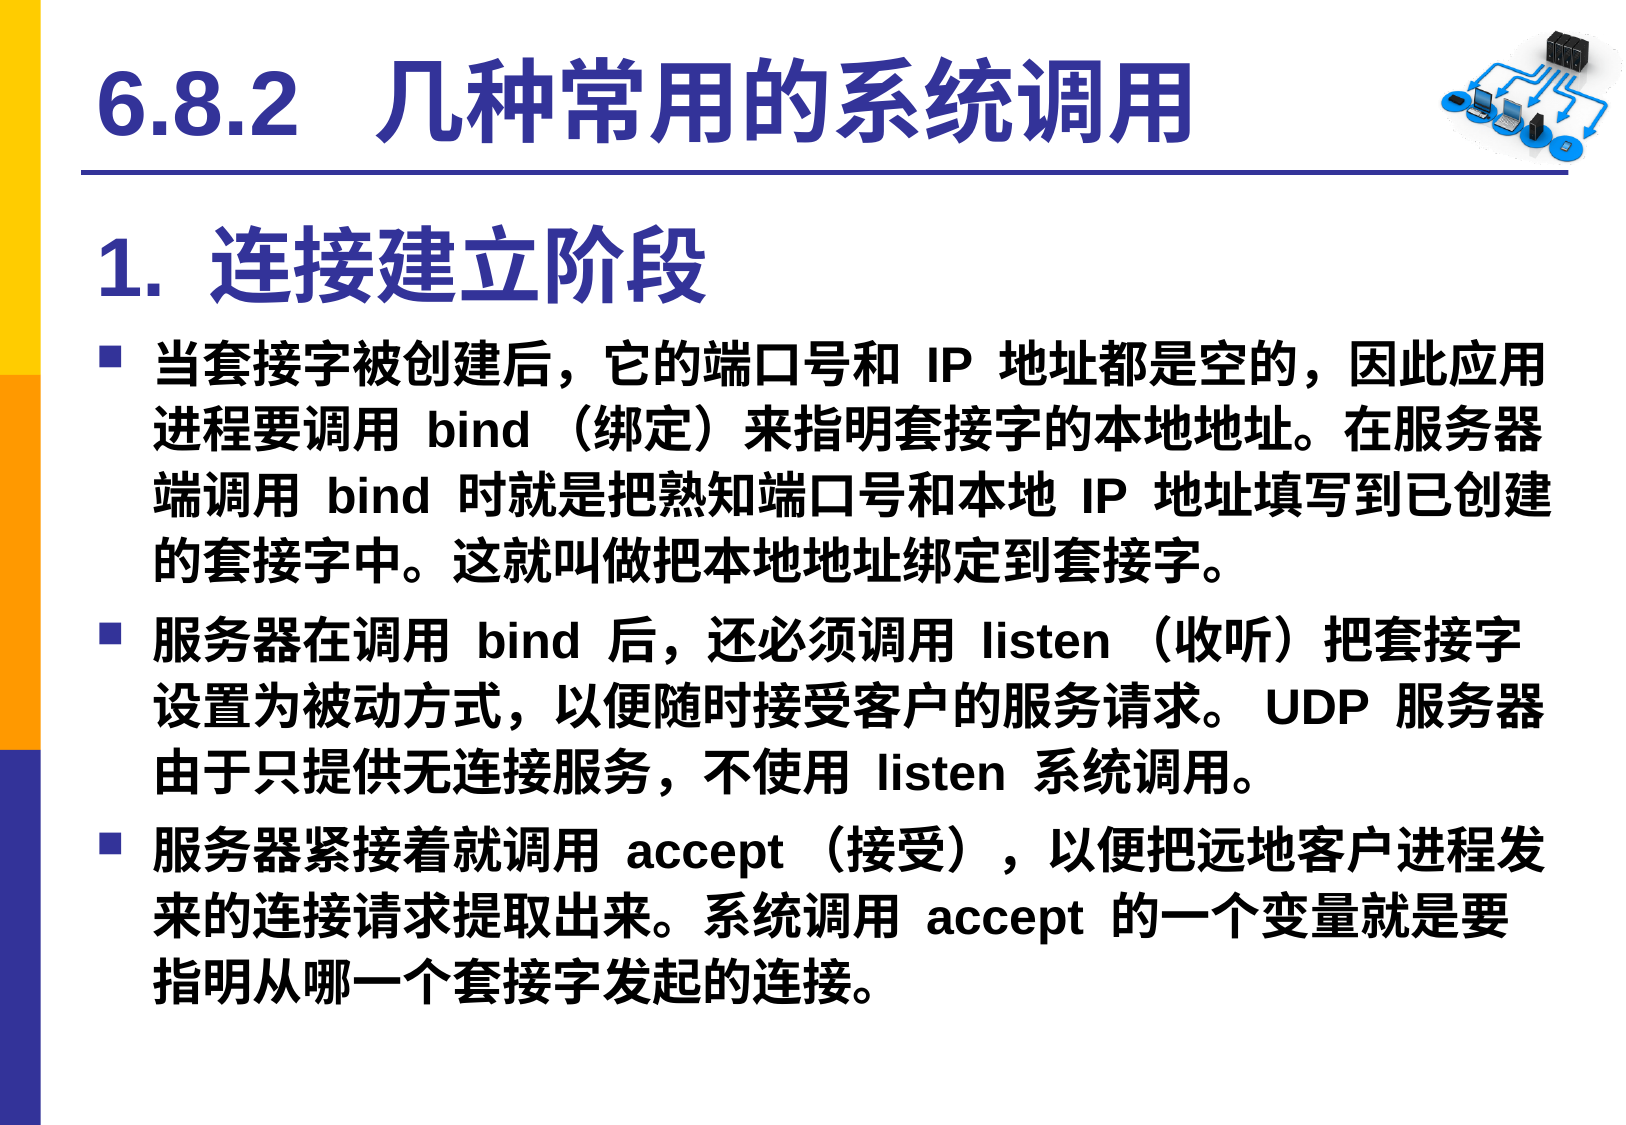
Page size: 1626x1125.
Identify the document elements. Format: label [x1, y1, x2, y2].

title [81, 30, 1569, 161]
list [81, 196, 1569, 1006]
picture [1438, 30, 1624, 165]
